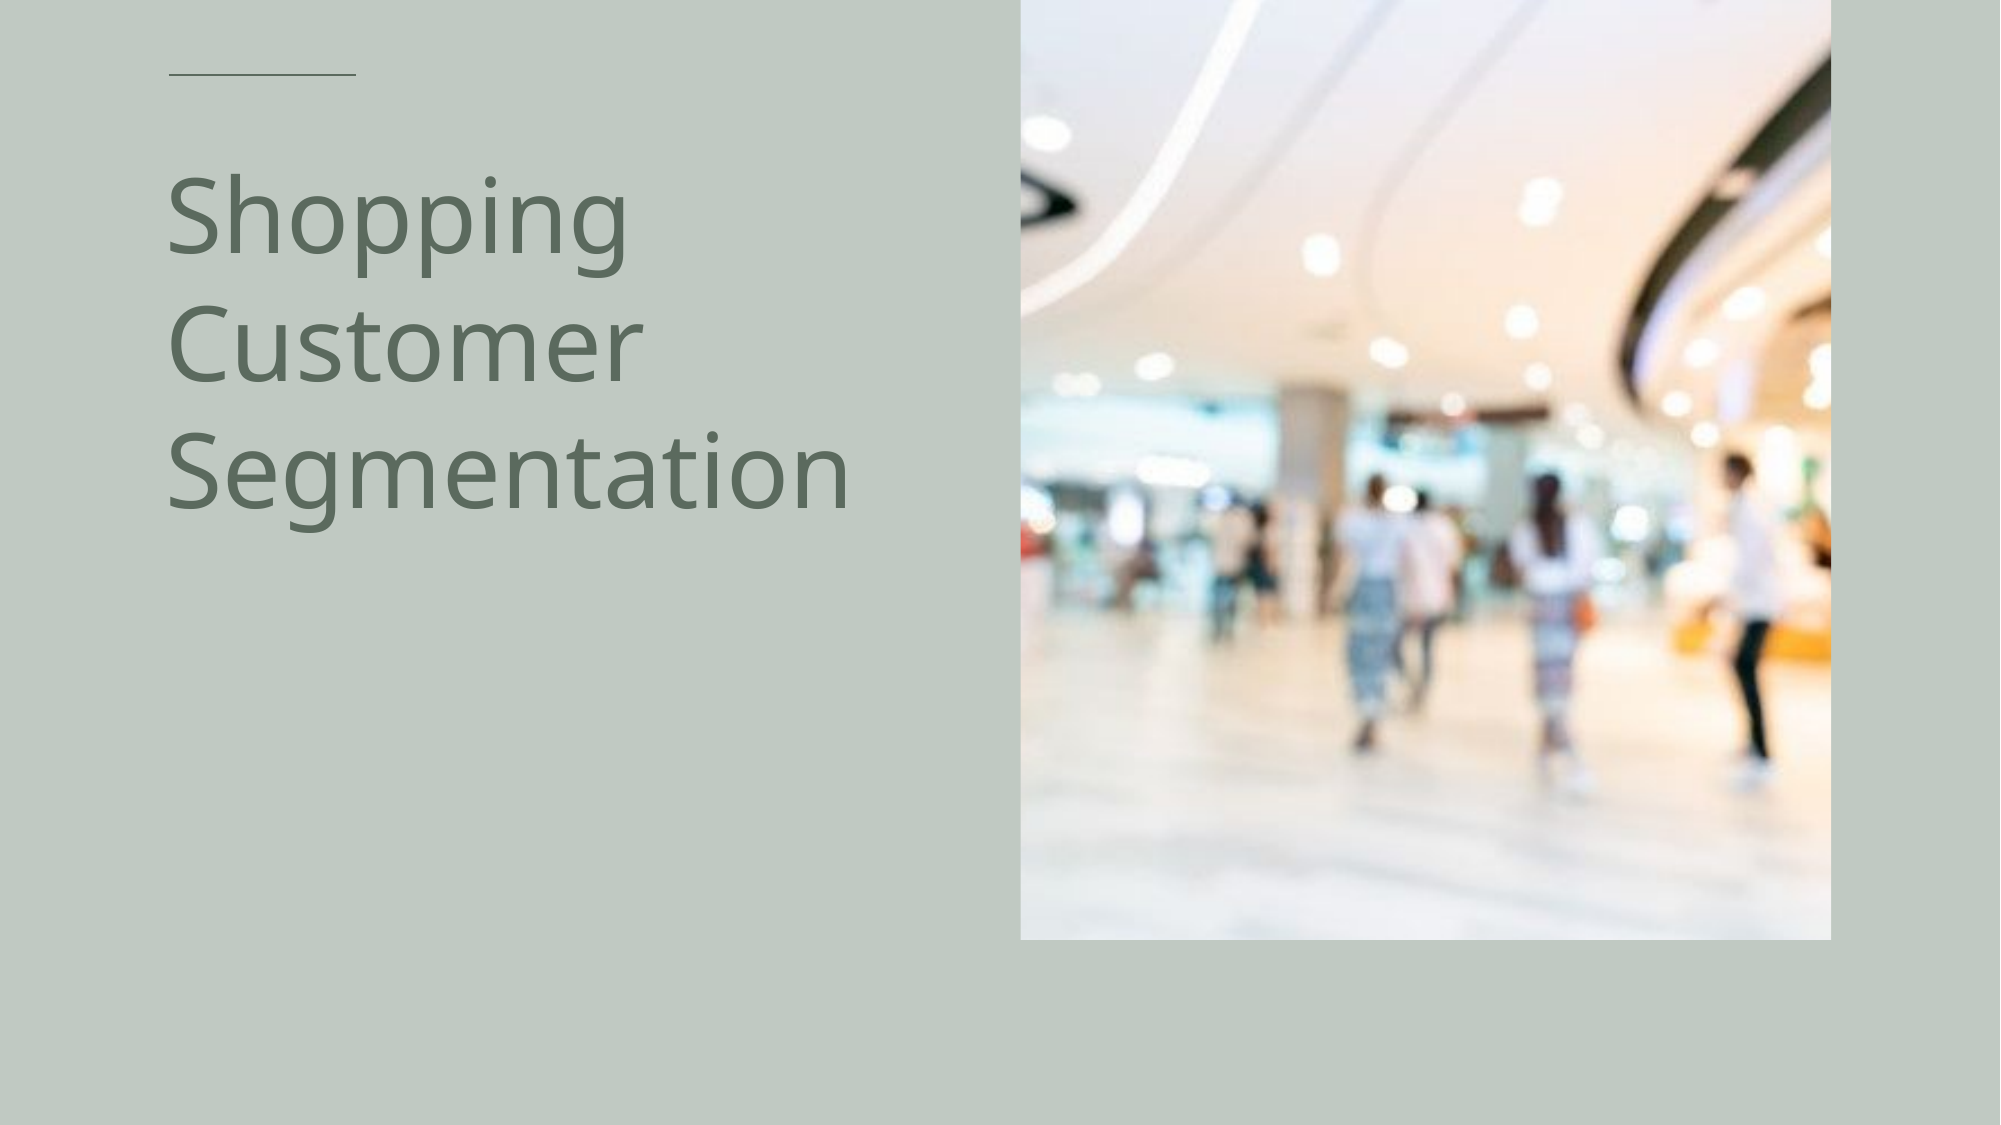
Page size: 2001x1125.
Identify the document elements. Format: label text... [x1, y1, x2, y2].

title Shopping Customer Segmentation [150, 143, 1000, 744]
picture [1020, 0, 1832, 940]
